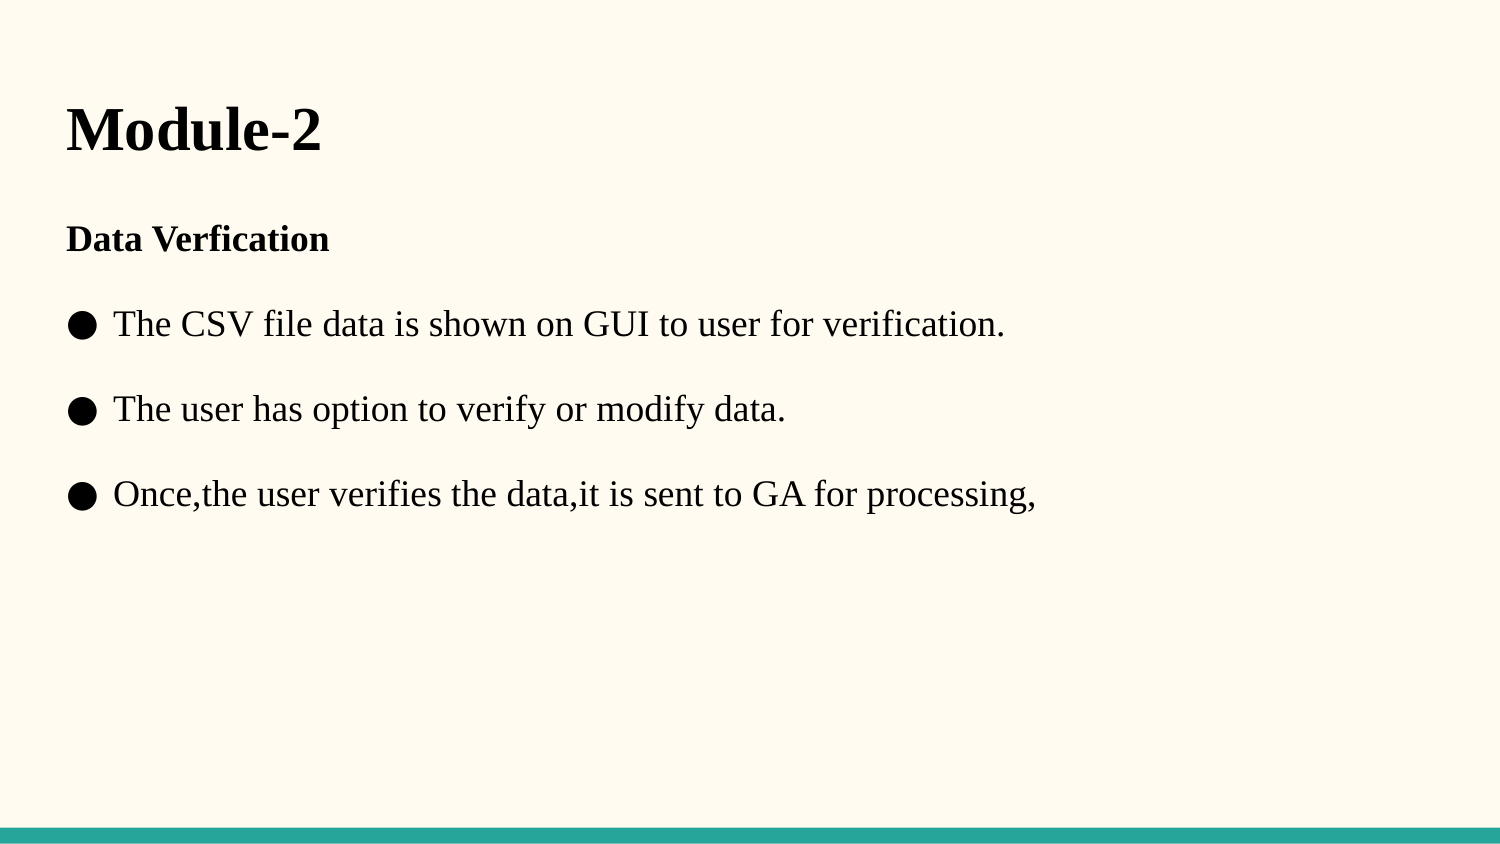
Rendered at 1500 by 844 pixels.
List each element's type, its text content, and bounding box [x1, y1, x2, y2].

title Module-2 [51, 72, 1449, 174]
list Data Verfication The CSV file data is shown on GUI to user for verification. The user has option to verify or modify data. Once,the user verifies the data,it is sent to GA for processing, [51, 192, 1449, 750]
